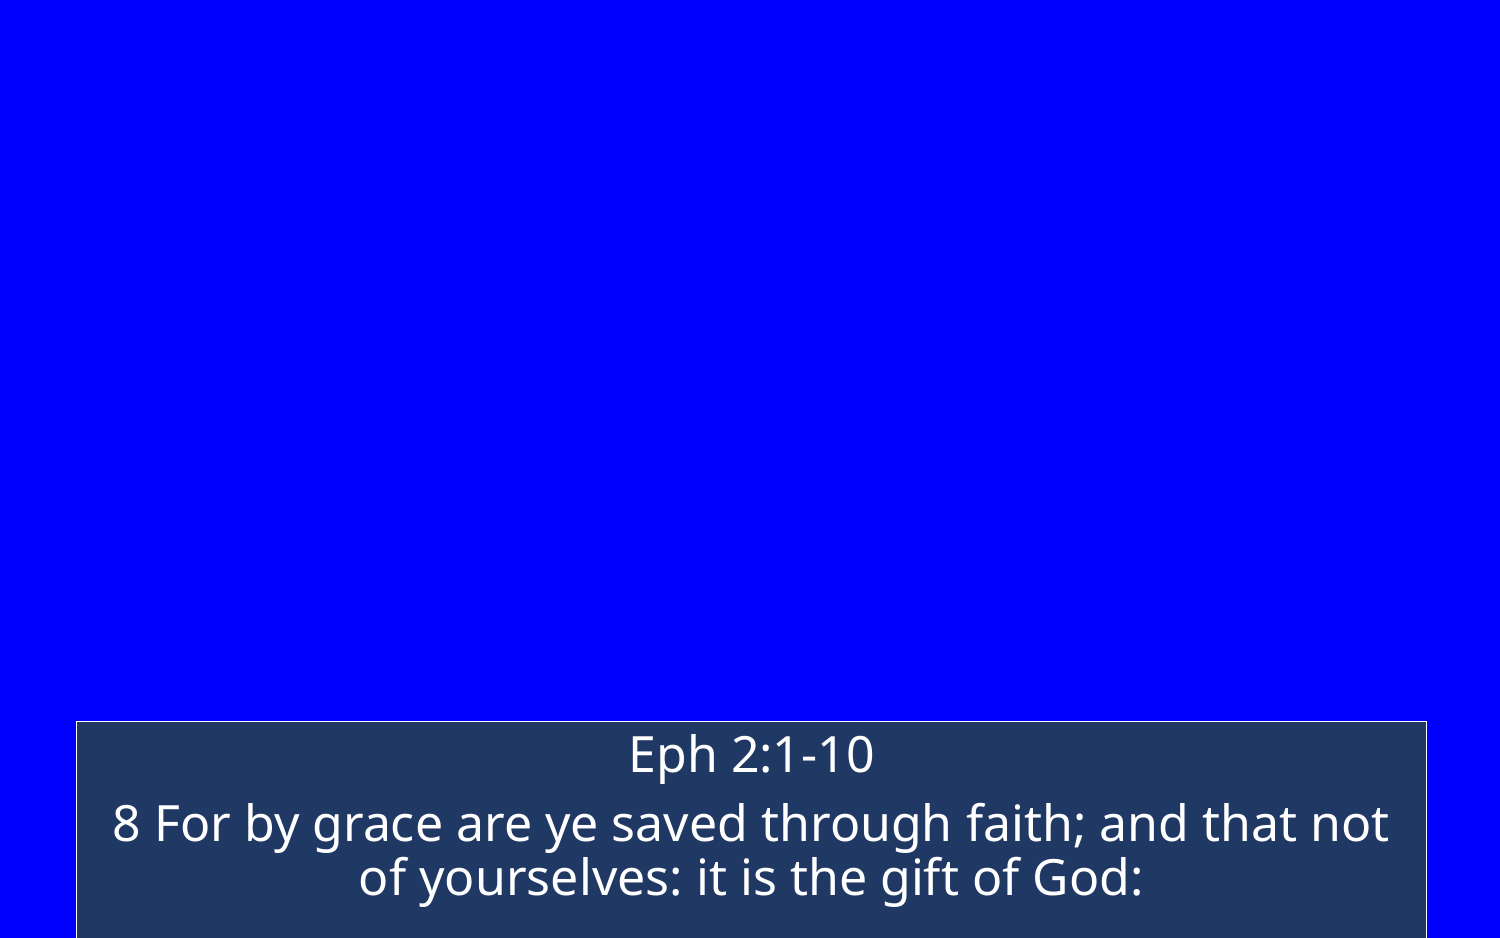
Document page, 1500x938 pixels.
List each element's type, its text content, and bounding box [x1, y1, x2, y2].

subtitle Eph 2:1-10 8 For by grace are ye saved through faith; and that not of yourselves: it is the gift of God: [76, 721, 1427, 938]
